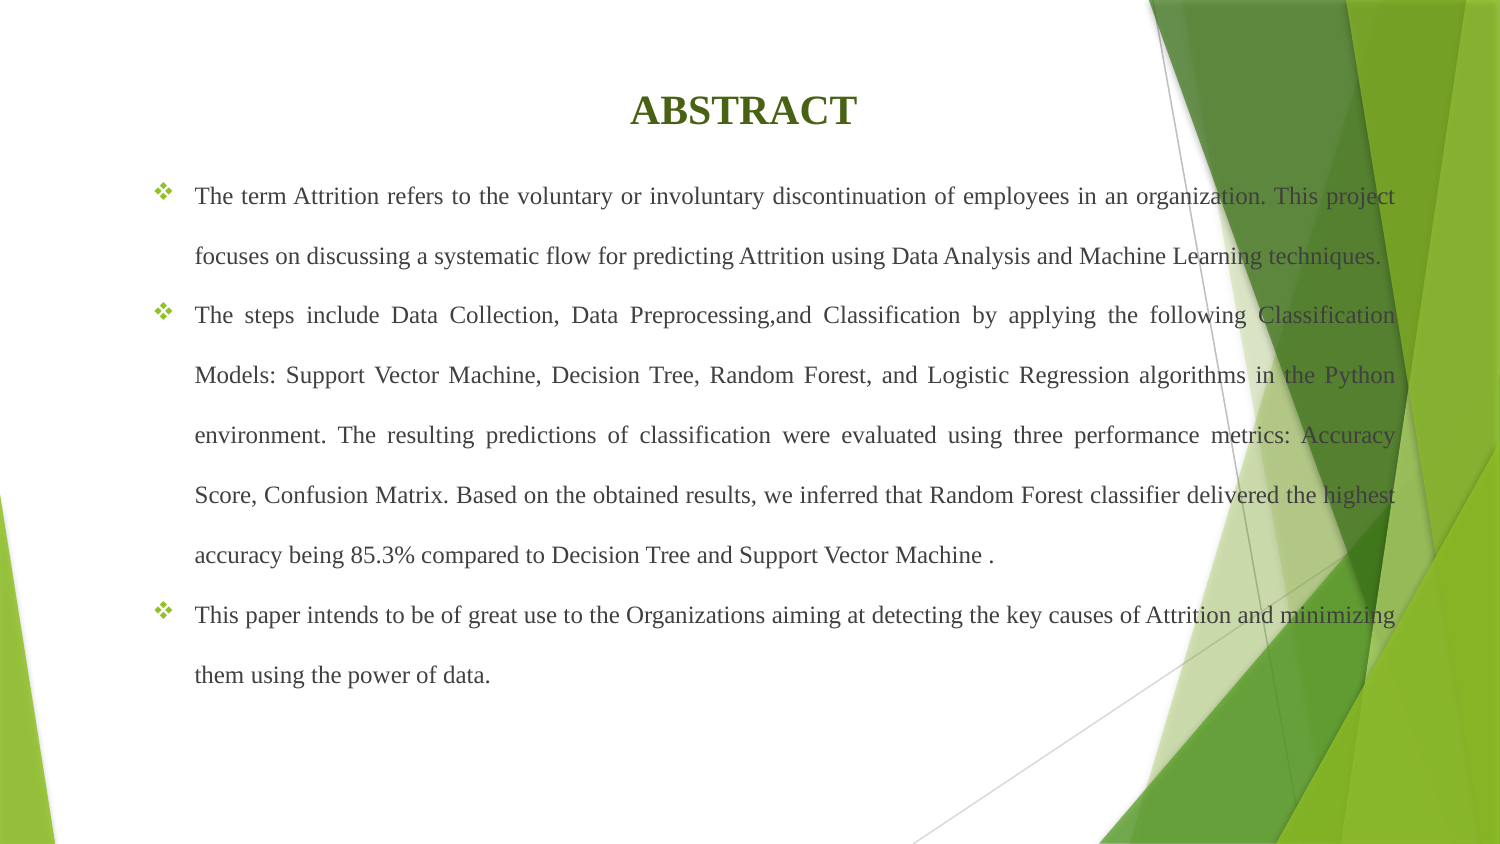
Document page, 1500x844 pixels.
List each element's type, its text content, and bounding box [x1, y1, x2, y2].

title ABSTRACT [158, 46, 1375, 160]
subtitle The term Attrition refers to the voluntary or involuntary discontinuation of employees in an organization. This project focuses on discussing a systematic flow for predicting Attrition using Data Analysis and Machine Learning techniques. The steps include Data Collection, Data Preprocessing,and Classification by applying the following Classification Models: Support Vector Machine, Decision Tree, Random Forest, and Logistic Regression algorithms in the Python environment. The resulting predictions of classification were evaluated using three performance metrics: Accuracy Score, Confusion Matrix. Based on the obtained results, we inferred that Random Forest classifier delivered the highest accuracy being 85.3% compared to Decision Tree and Support Vector Machine . This paper intends to be of great use to the Organizations aiming at detecting the key causes of Attrition and minimizing them using the power of data. [137, 134, 1413, 844]
